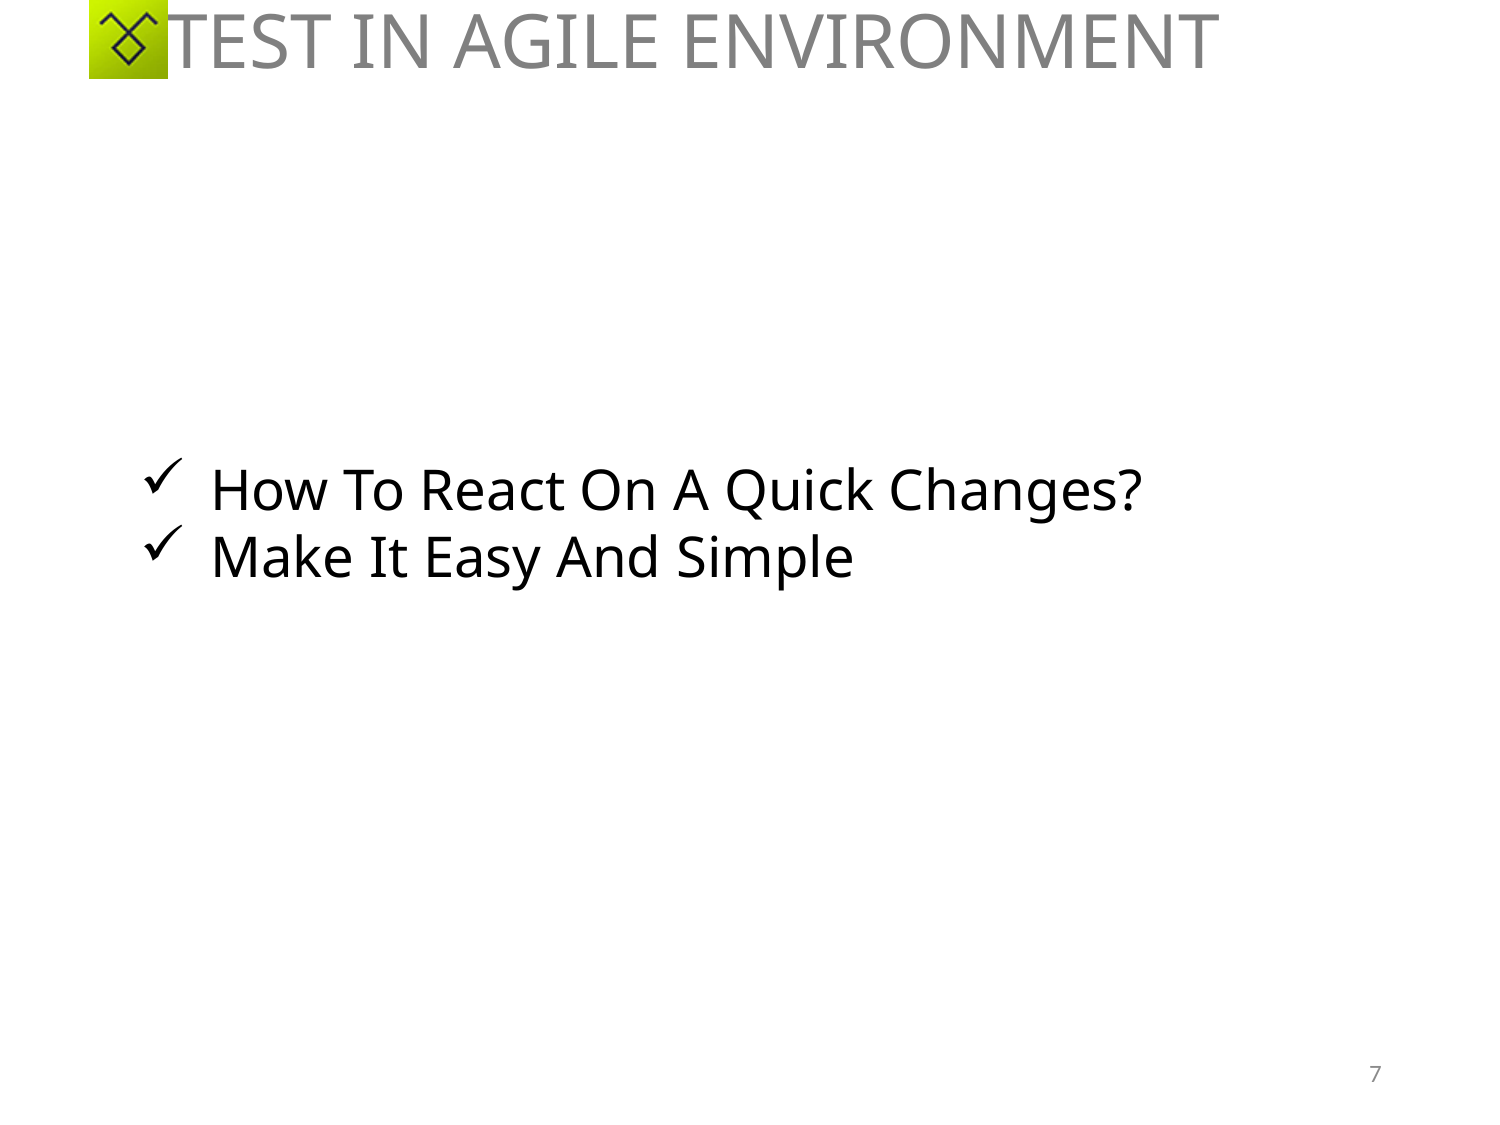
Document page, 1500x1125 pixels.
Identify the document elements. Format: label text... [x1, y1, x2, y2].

picture [89, 0, 168, 79]
text_box TEST IN AGILE ENVIRONMENT [151, 0, 1236, 91]
text_box How To React On A Quick Changes? Make It Easy And Simple [125, 446, 1159, 597]
slide_number 7 [1059, 1042, 1397, 1103]
